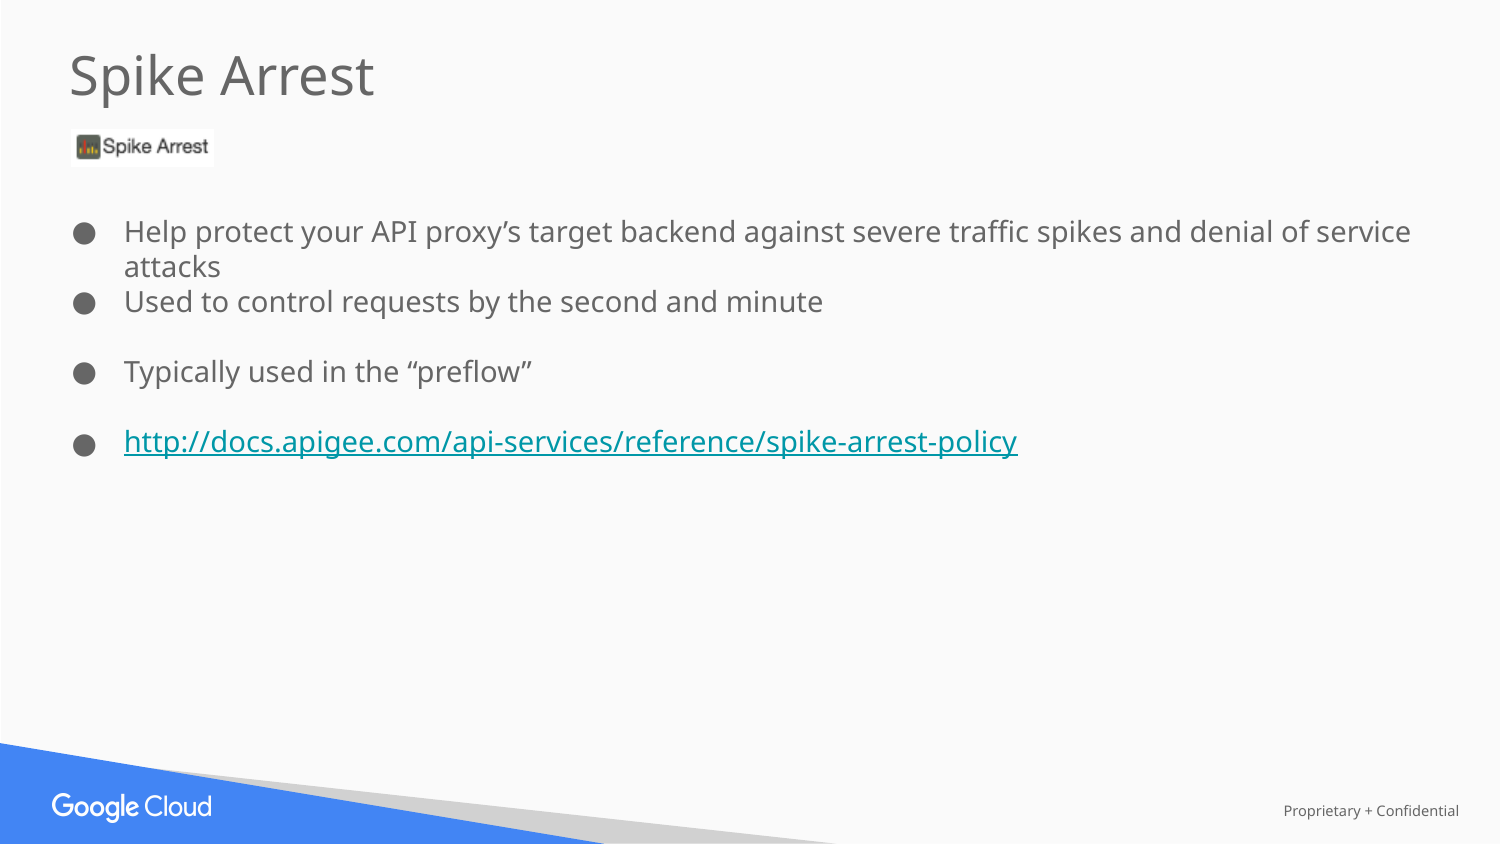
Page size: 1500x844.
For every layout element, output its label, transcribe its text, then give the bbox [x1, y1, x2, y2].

title Spike Arrest [58, 32, 1339, 116]
picture [71, 129, 214, 167]
text_box Help protect your API proxy’s target backend against severe traffic spikes and denial of service attacks Used to control requests by the second and minute Typically used in the “preflow” http://docs.apigee.com/api-services/reference/spike-arrest-policy [37, 207, 1458, 710]
picture [52, 793, 211, 823]
